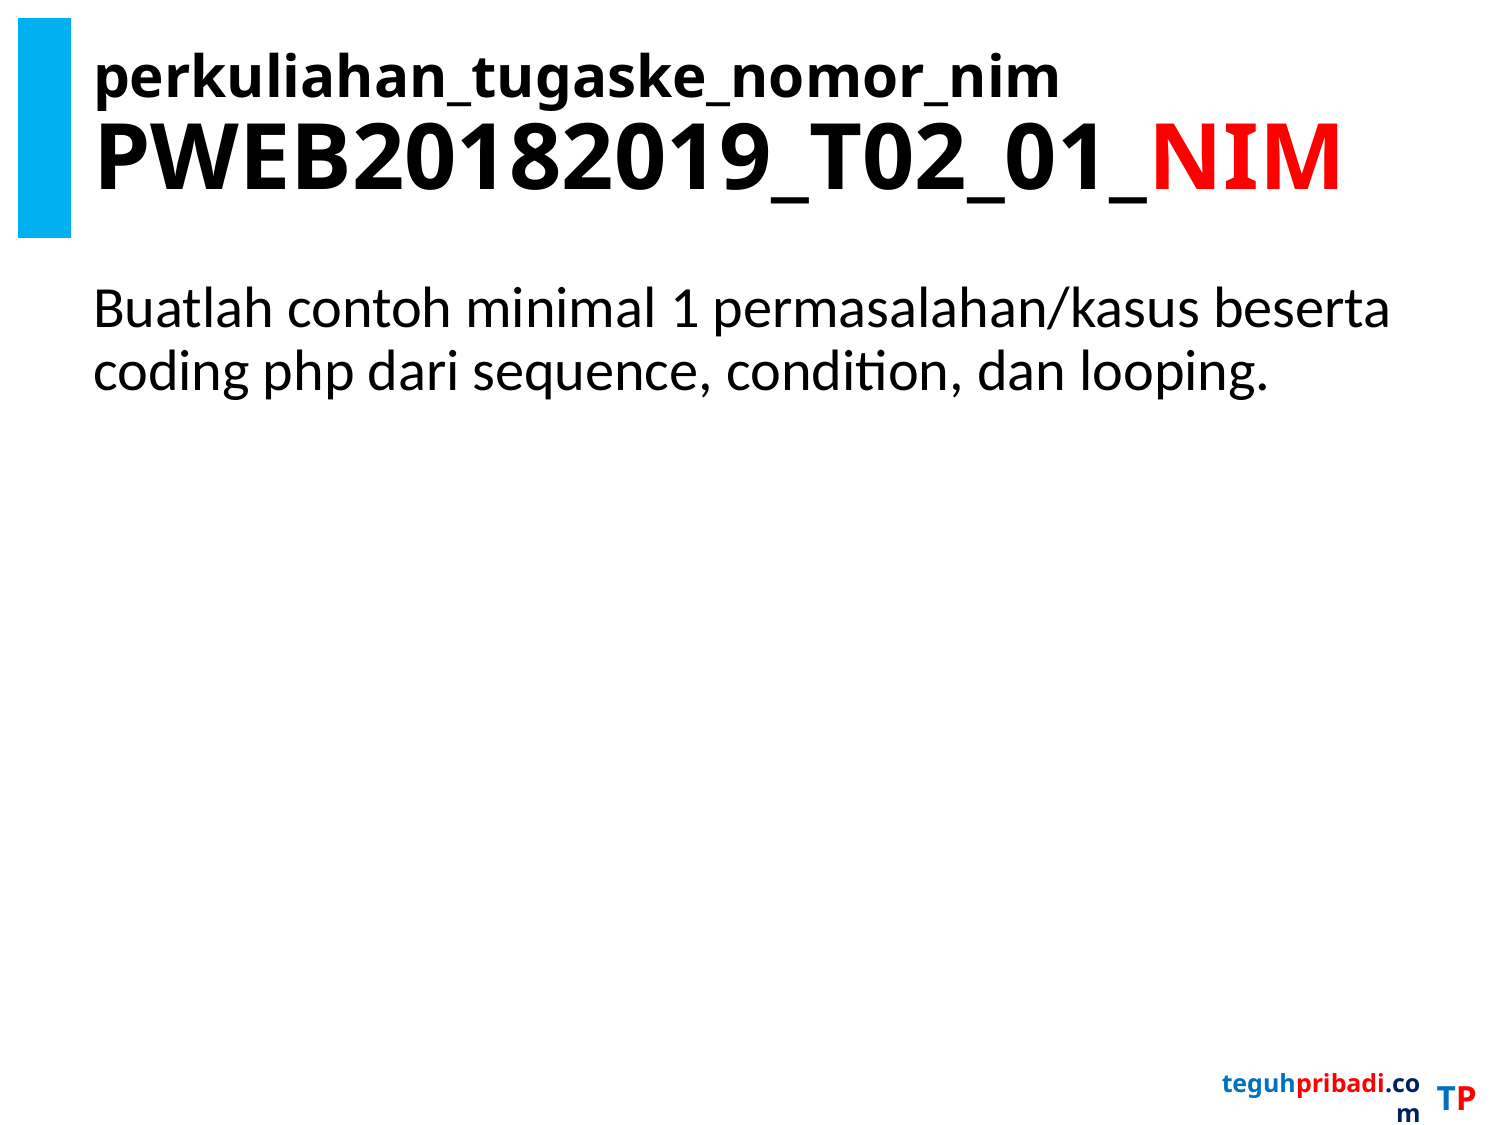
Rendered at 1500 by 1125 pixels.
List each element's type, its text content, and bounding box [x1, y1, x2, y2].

title perkuliahan_tugaske_nomor_nim PWEB20182019_T02_01_NIM [78, 19, 1443, 238]
list Buatlah contoh minimal 1 permasalahan/kasus beserta coding php dari sequence, condition, dan looping. [78, 270, 1443, 1070]
